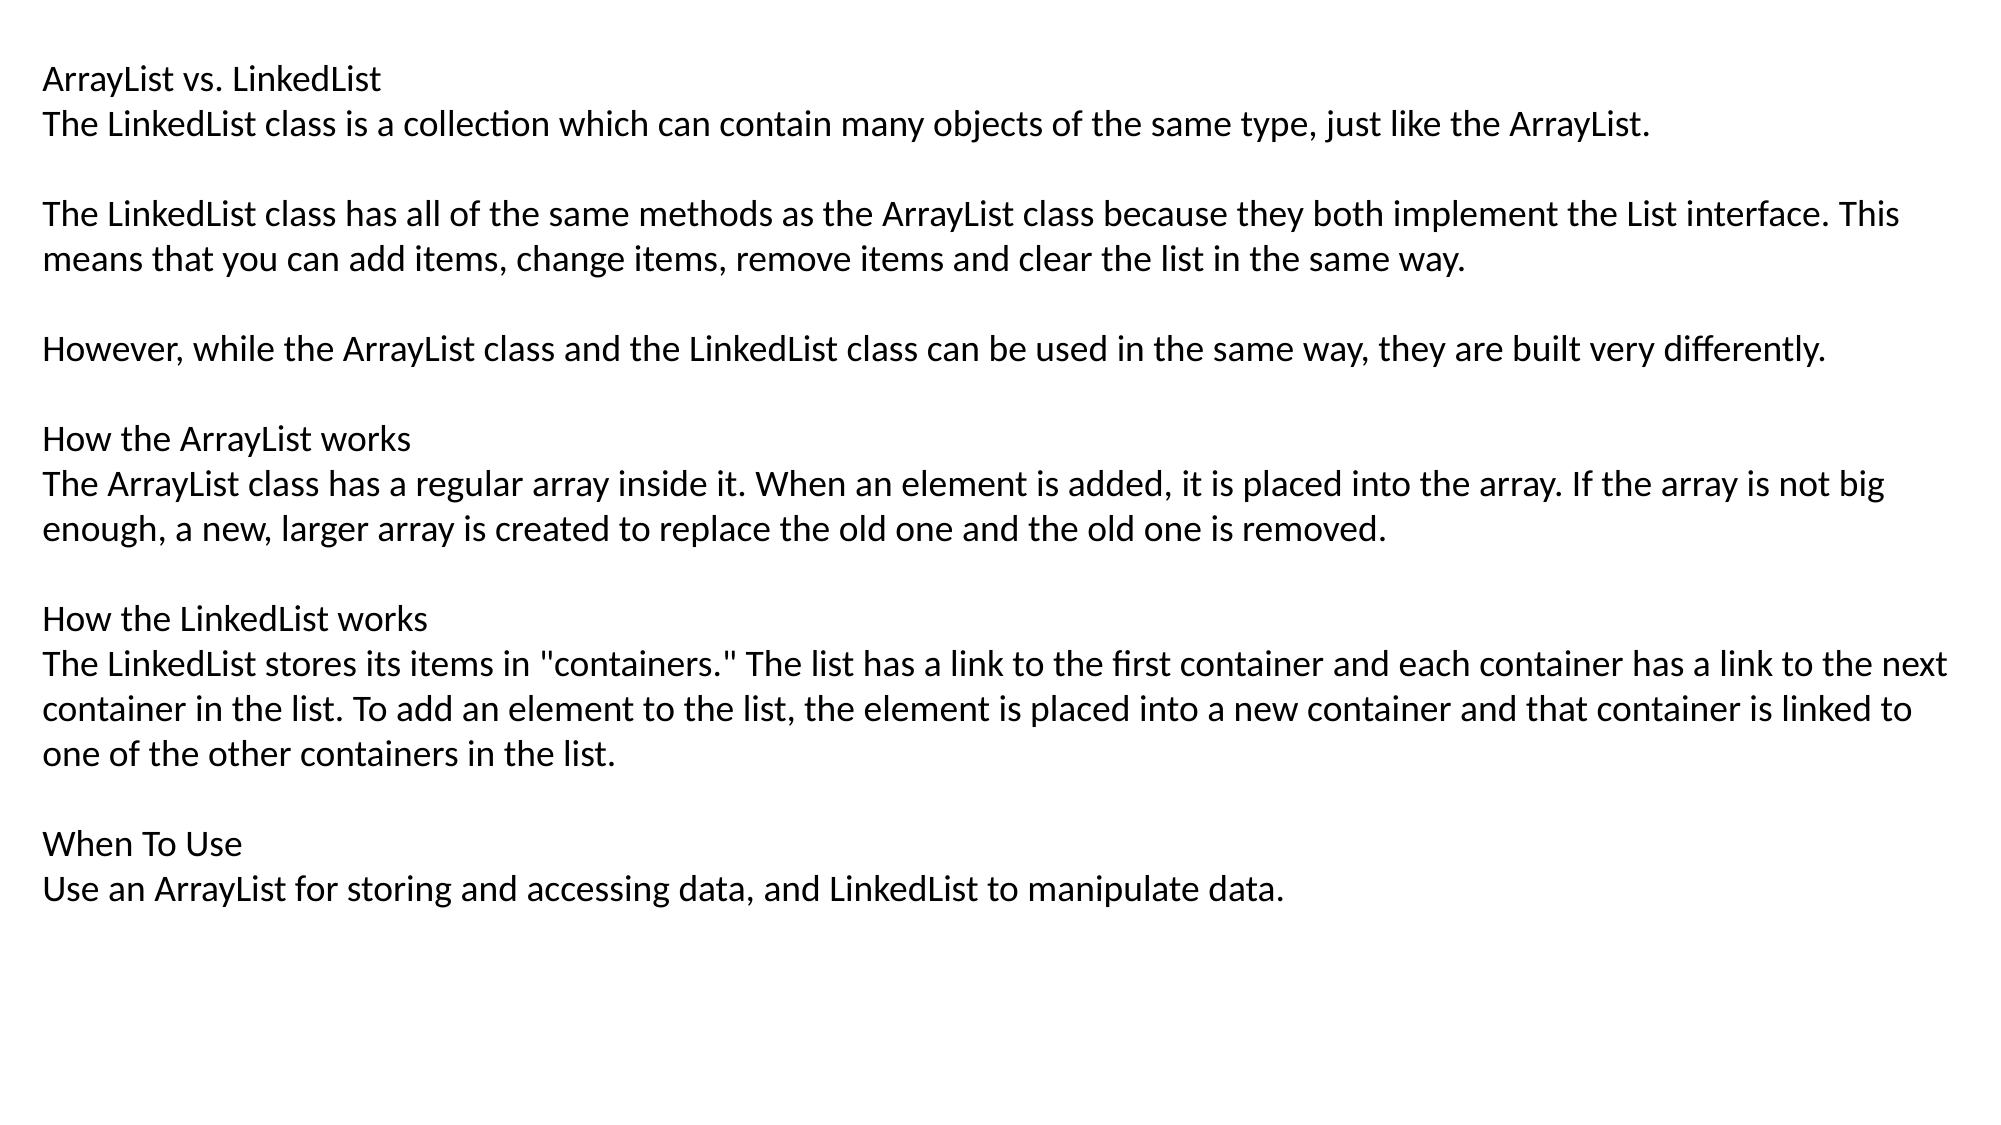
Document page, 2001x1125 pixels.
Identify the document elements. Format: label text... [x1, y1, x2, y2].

text_box ArrayList vs. LinkedList The LinkedList class is a collection which can contain many objects of the same type, just like the ArrayList. The LinkedList class has all of the same methods as the ArrayList class because they both implement the List interface. This means that you can add items, change items, remove items and clear the list in the same way. However, while the ArrayList class and the LinkedList class can be used in the same way, they are built very differently. How the ArrayList works The ArrayList class has a regular array inside it. When an element is added, it is placed into the array. If the array is not big enough, a new, larger array is created to replace the old one and the old one is removed. How the LinkedList works The LinkedList stores its items in "containers." The list has a link to the first container and each container has a link to the next container in the list. To add an element to the list, the element is placed into a new container and that container is linked to one of the other containers in the list. When To Use Use an ArrayList for storing and accessing data, and LinkedList to manipulate data. [27, 46, 1973, 962]
